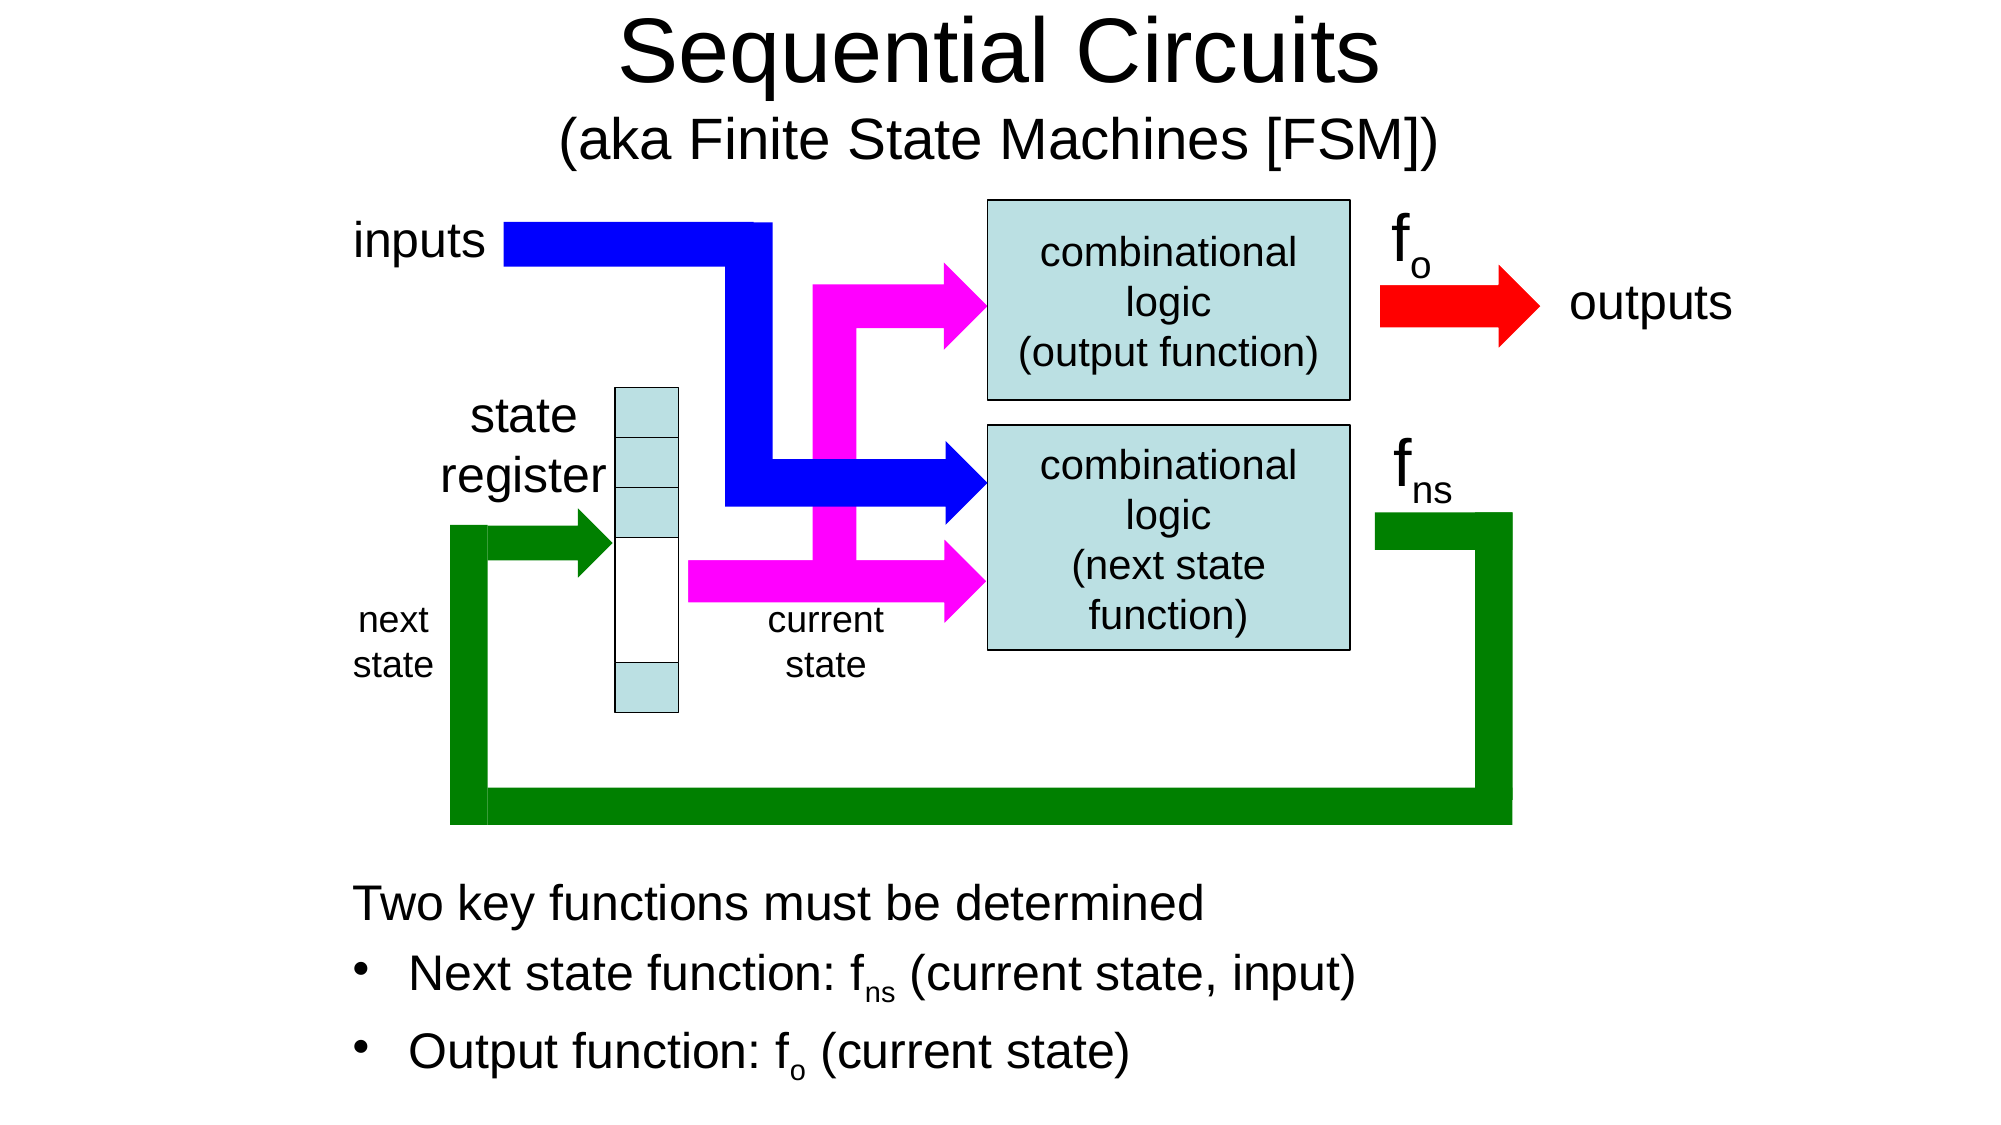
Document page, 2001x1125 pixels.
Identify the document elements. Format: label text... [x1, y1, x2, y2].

title Sequential Circuits (aka Finite State Machines [FSM]) [362, 0, 1638, 175]
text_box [449, 508, 1513, 826]
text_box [812, 187, 1751, 563]
list Two key functions must be determined Next state function: fns (current state, input) Output function: fo (current state) [337, 862, 1613, 1088]
text_box [503, 221, 754, 267]
text_box inputs [338, 199, 502, 275]
text_box state register [426, 374, 623, 510]
text_box next state [338, 587, 444, 693]
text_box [614, 387, 679, 506]
text_box [725, 222, 807, 506]
